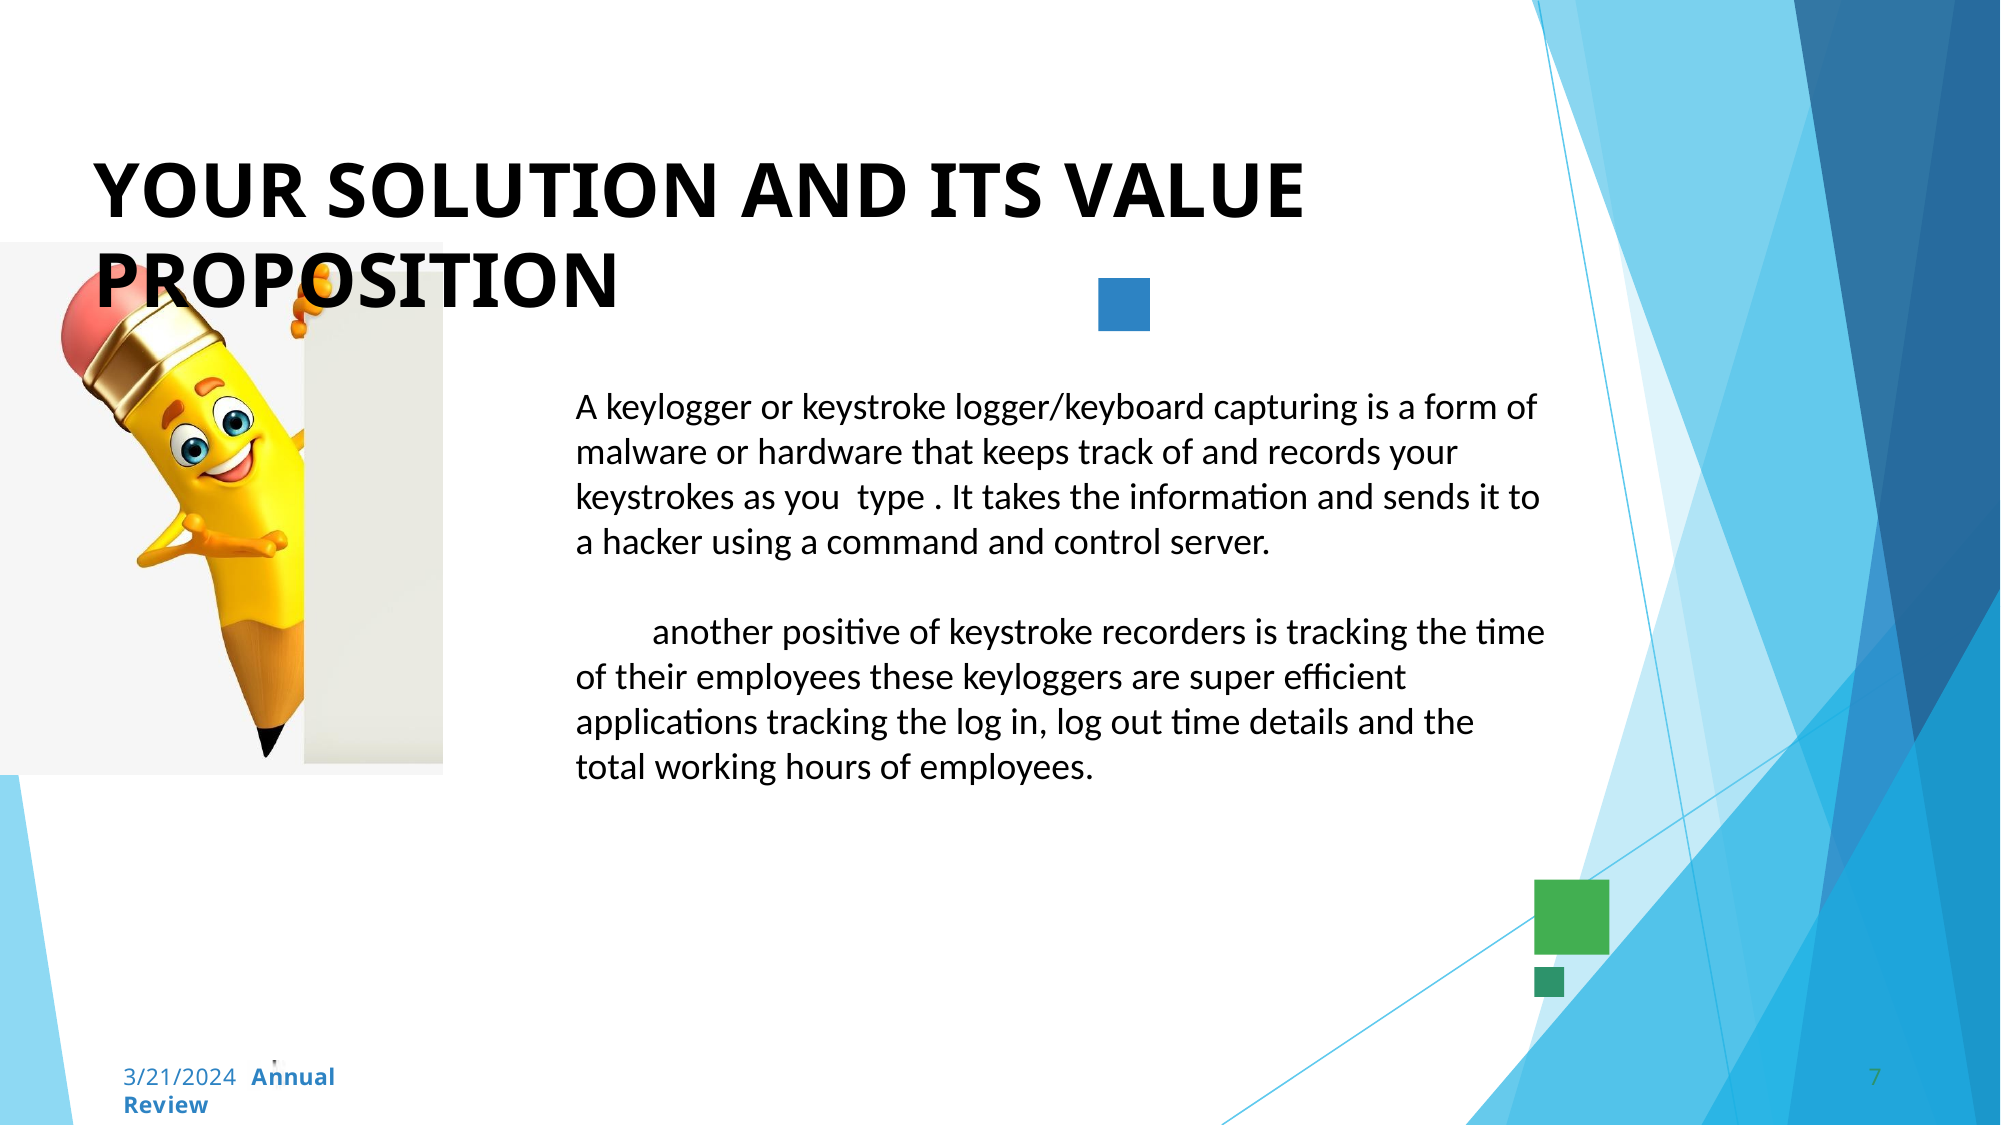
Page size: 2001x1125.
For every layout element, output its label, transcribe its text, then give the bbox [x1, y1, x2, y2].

text_box [1534, 967, 1565, 997]
picture [0, 241, 443, 776]
text_box [1534, 879, 1610, 955]
slide_number 7 [1862, 1061, 1888, 1125]
text_box A keylogger or keystroke logger/keyboard capturing is a form of malware or hardware that keeps track of and records your keystrokes as you type . It takes the information and sends it to a hacker using a command and control server. another positive of keystroke recorders is tracking the time of their employees these keyloggers are super efficient applications tracking the log in, log out time details and the total working hours of employees. [560, 374, 1562, 794]
picture [110, 1060, 463, 1094]
text_box 3/21/2024 Annual Review [121, 1103, 417, 1118]
title YOUR SOLUTION AND ITS VALUE PROPOSITION [91, 140, 1694, 331]
